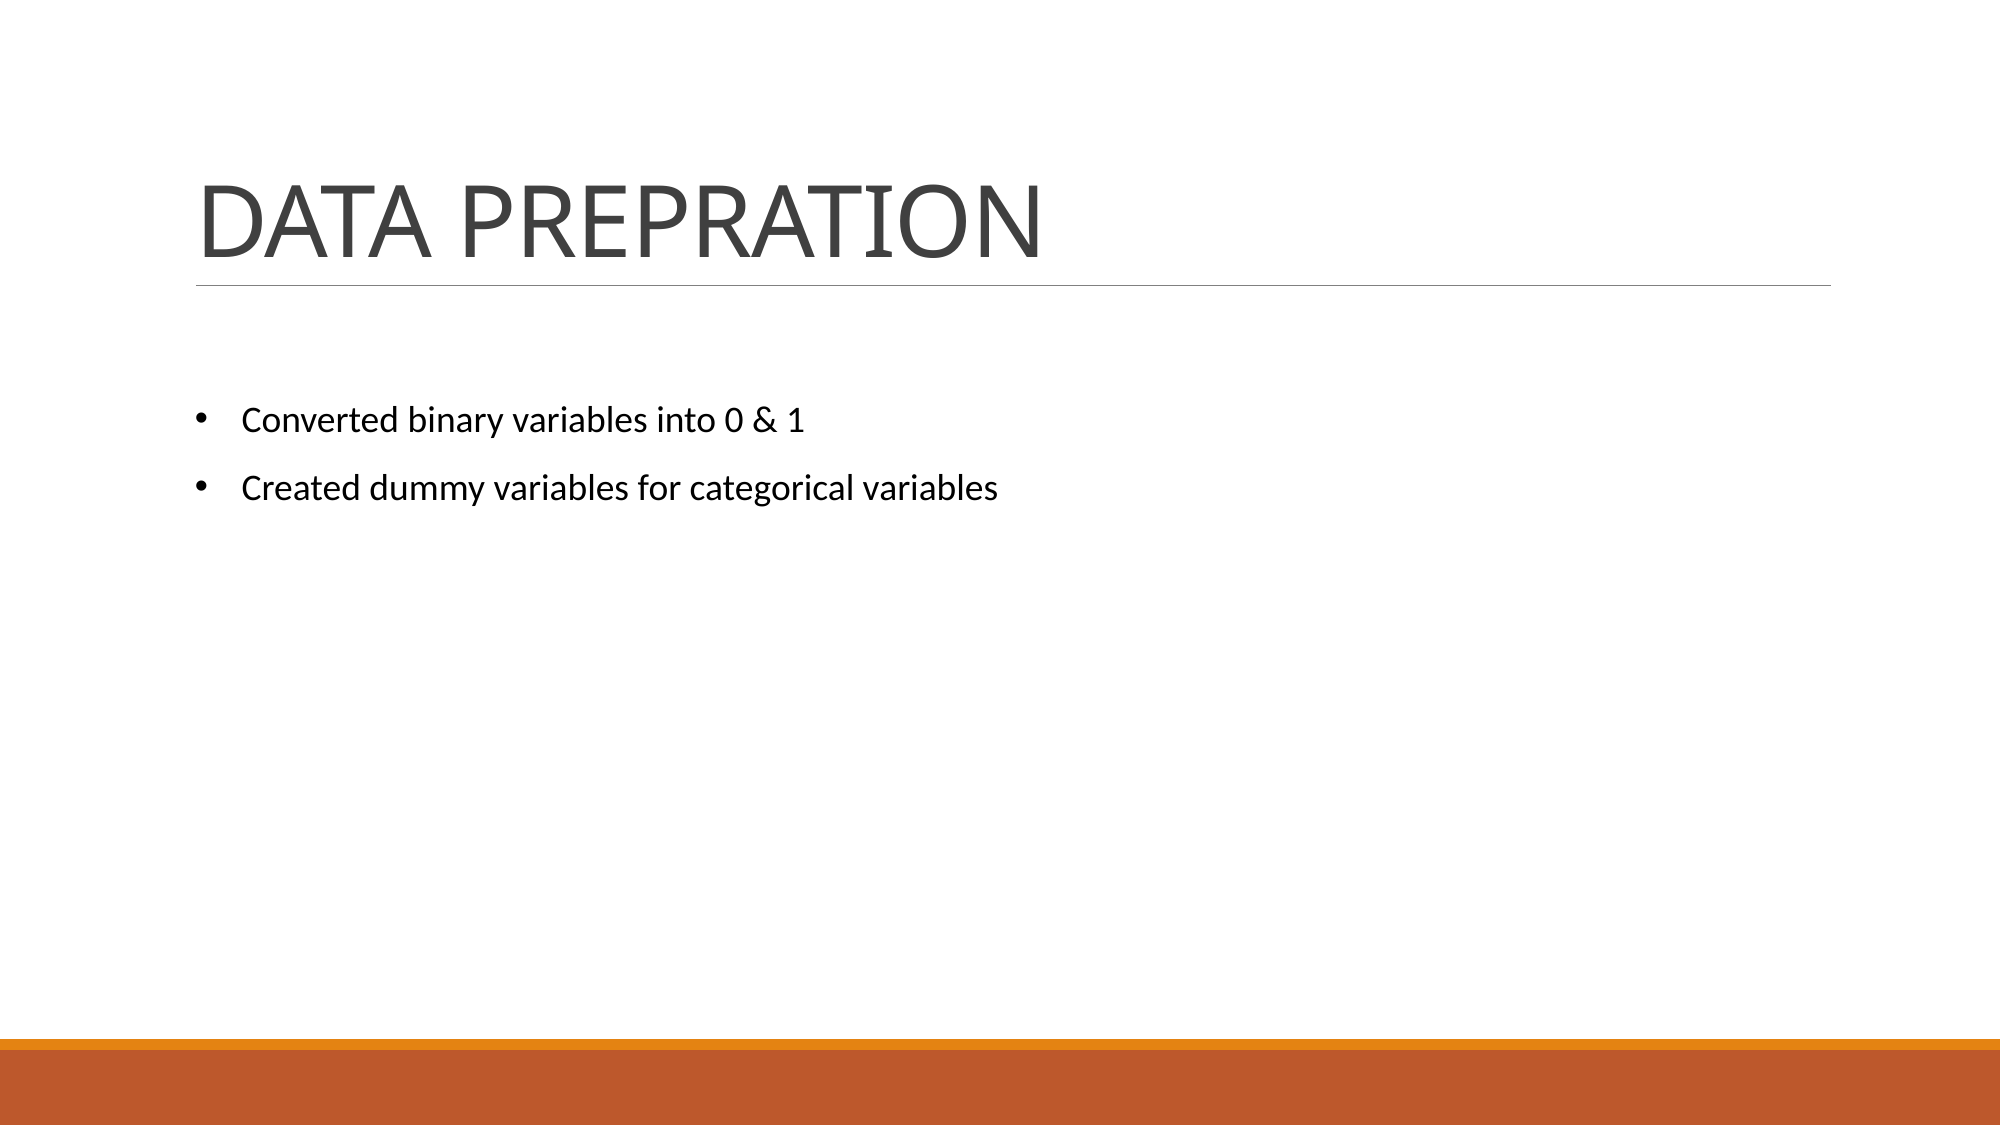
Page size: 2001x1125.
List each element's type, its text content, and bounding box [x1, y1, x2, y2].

title DATA PREPRATION [180, 47, 1830, 285]
text_box Converted binary variables into 0 & 1 Created dummy variables for categorical variables [179, 365, 1830, 561]
